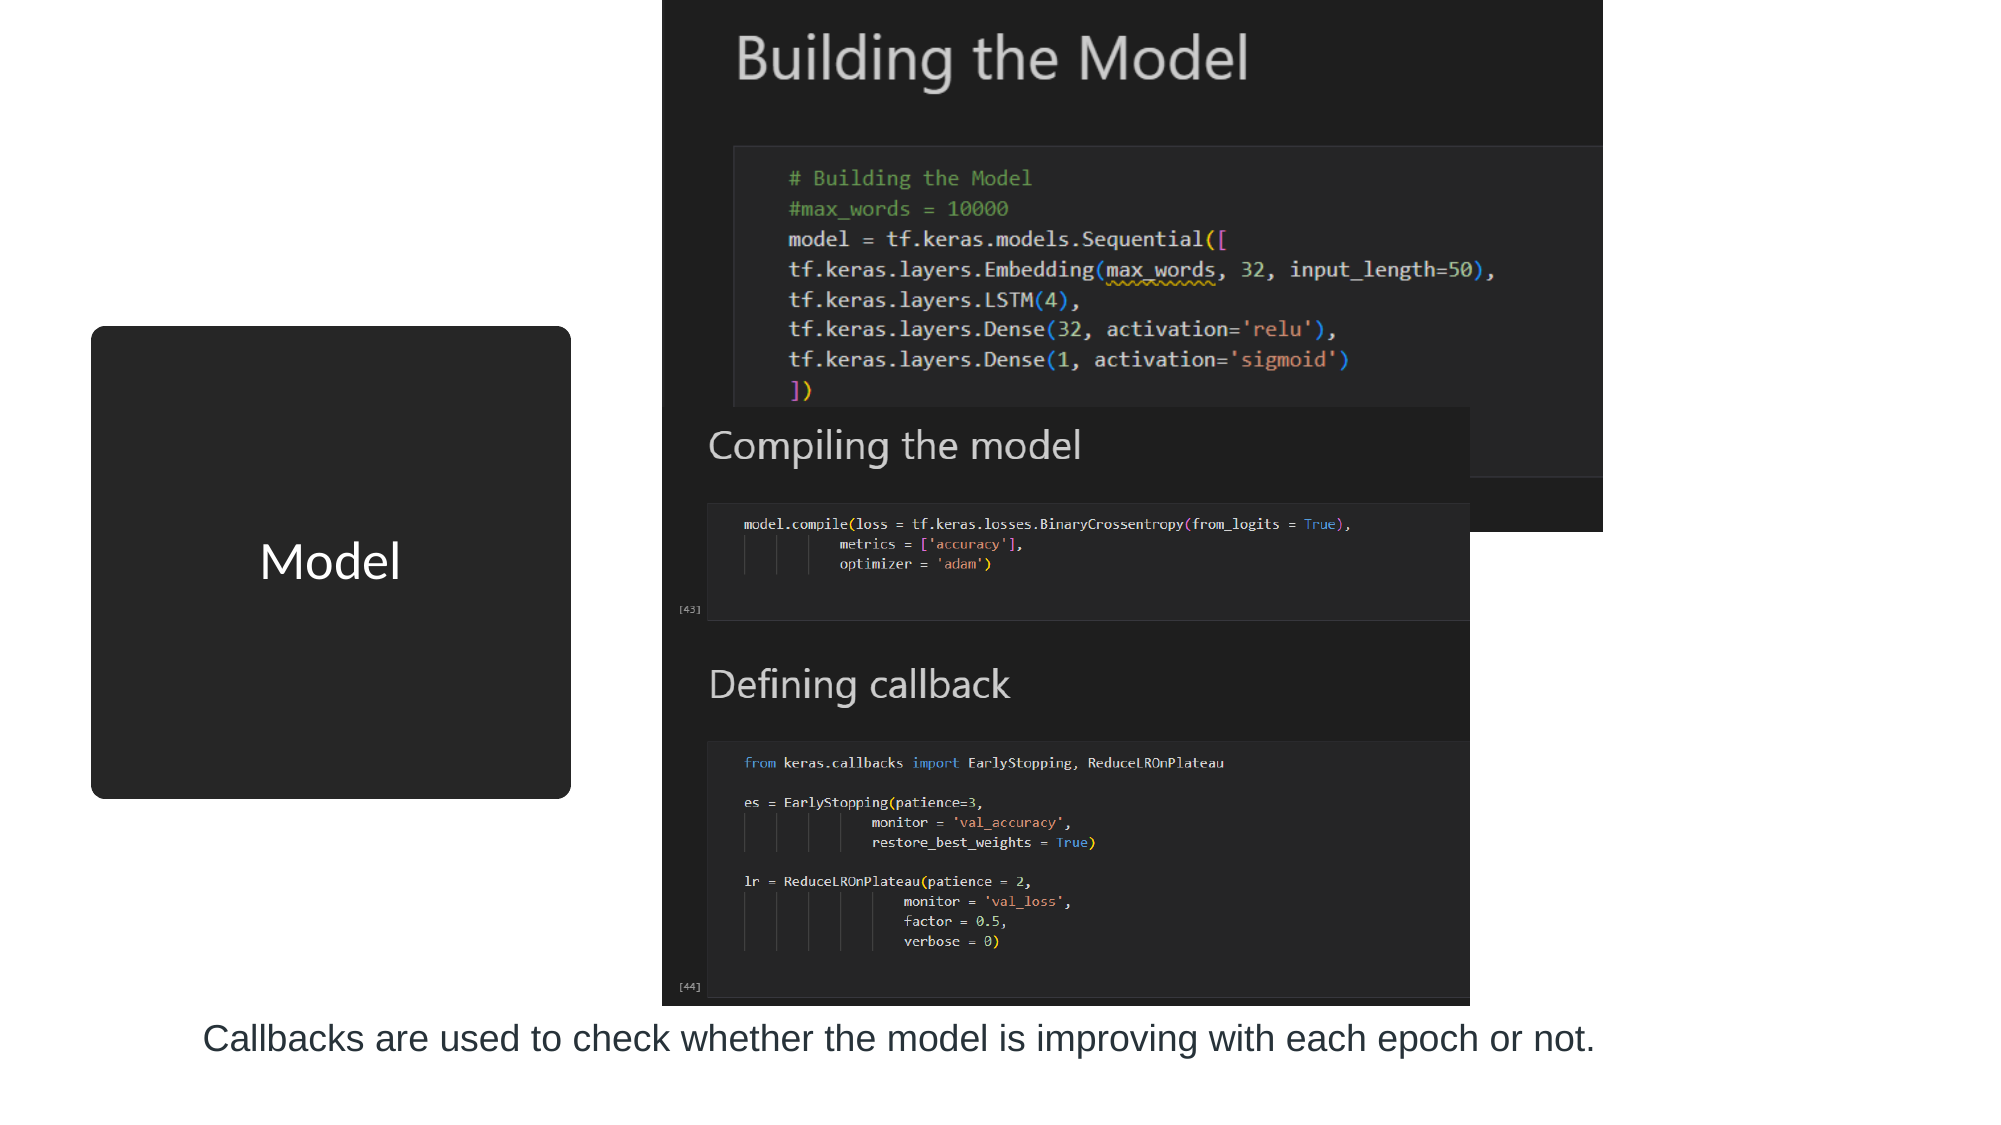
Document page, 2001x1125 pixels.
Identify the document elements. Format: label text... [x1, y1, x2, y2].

picture [662, 0, 1603, 1007]
title Model [105, 340, 557, 785]
text_box Callbacks are used to check whether the model is improving with each epoch or not. [187, 1006, 1813, 1066]
